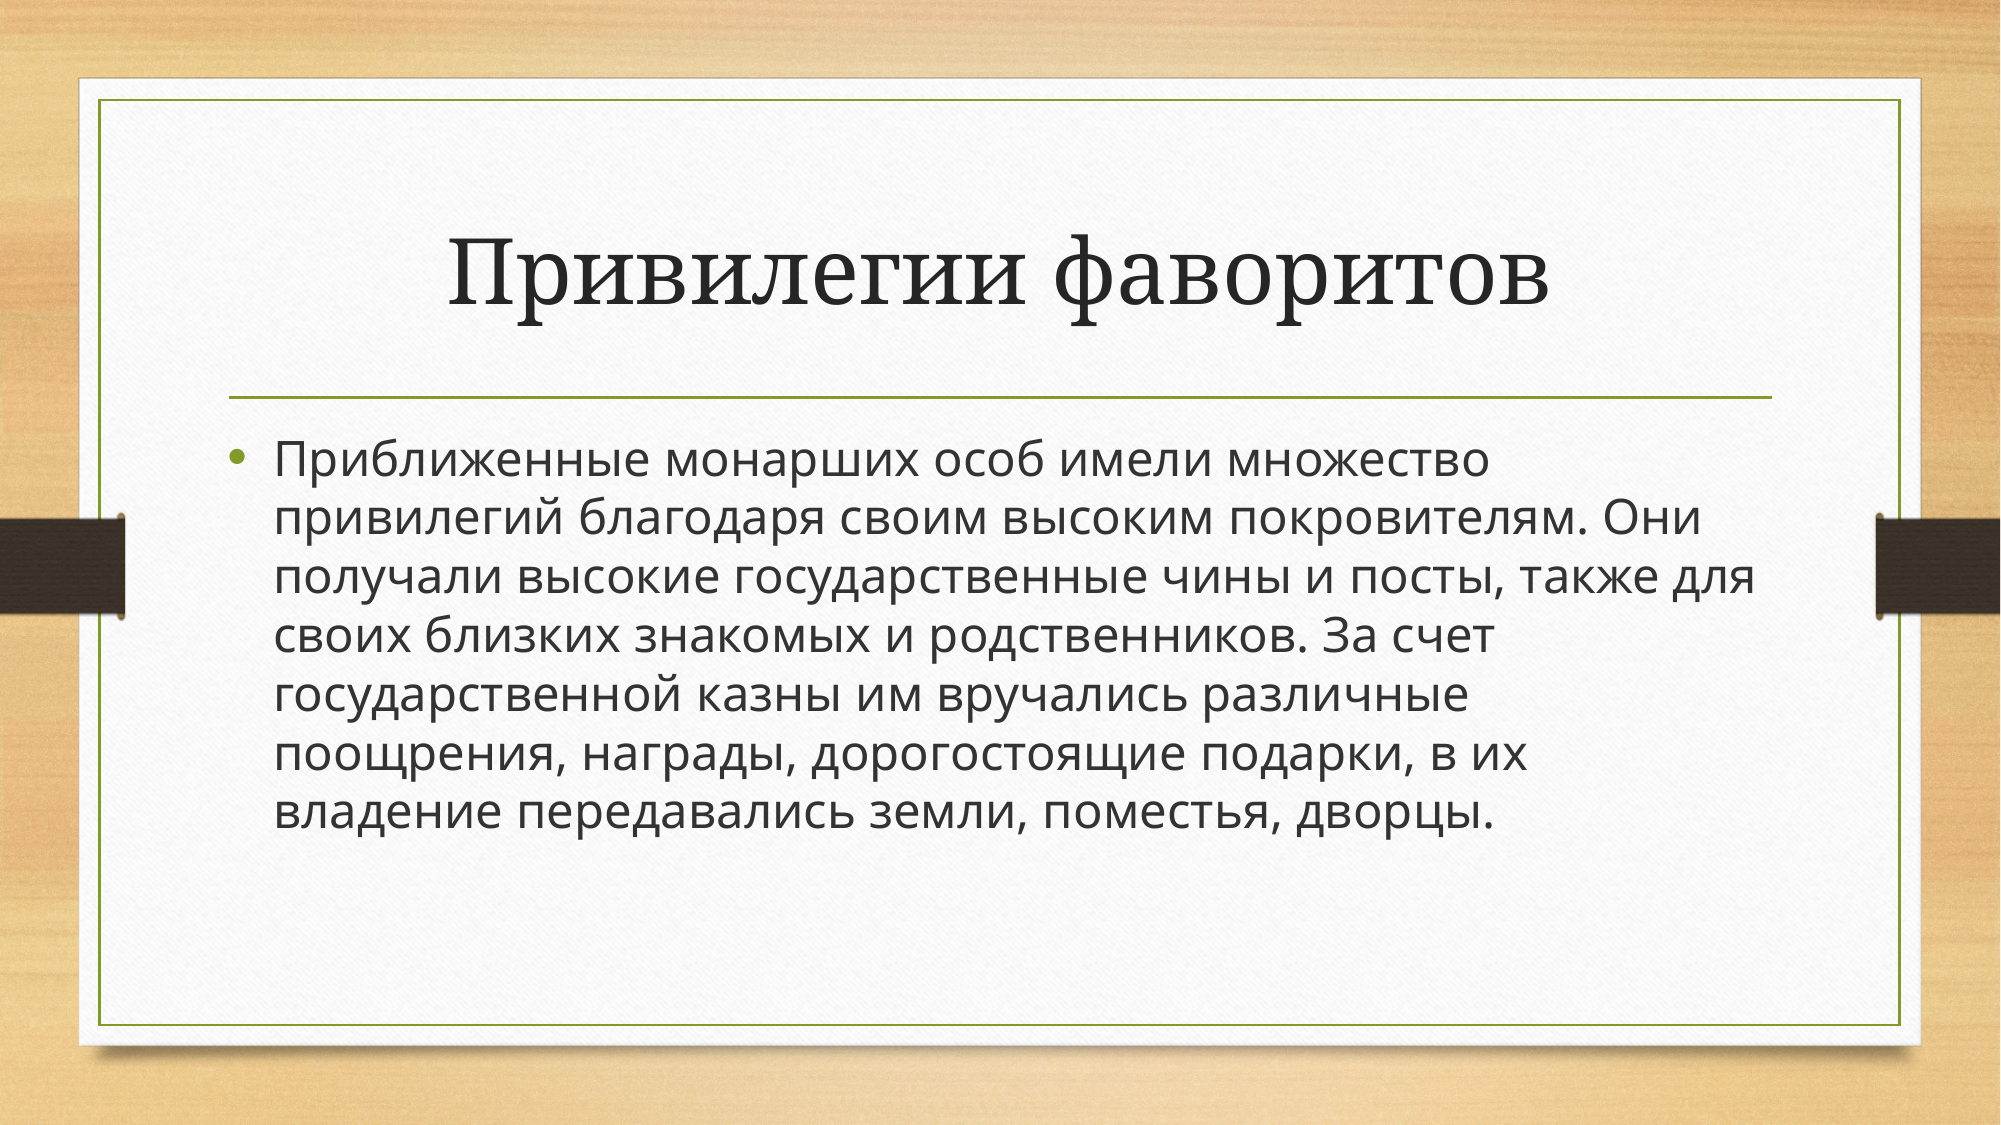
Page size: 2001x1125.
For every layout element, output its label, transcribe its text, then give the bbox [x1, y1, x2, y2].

list Приближенные монарших особ имели множество привилегий благодаря своим высоким покровителям. Они получали высокие государственные чины и посты, также для своих близких знакомых и родственников. За счет государственной казны им вручались различные поощрения, награды, дорогостоящие подарки, в их владение передавались земли, поместья, дворцы. [212, 419, 1788, 964]
title Привилегии фаворитов [212, 161, 1788, 375]
picture [0, 0, 2001, 1125]
